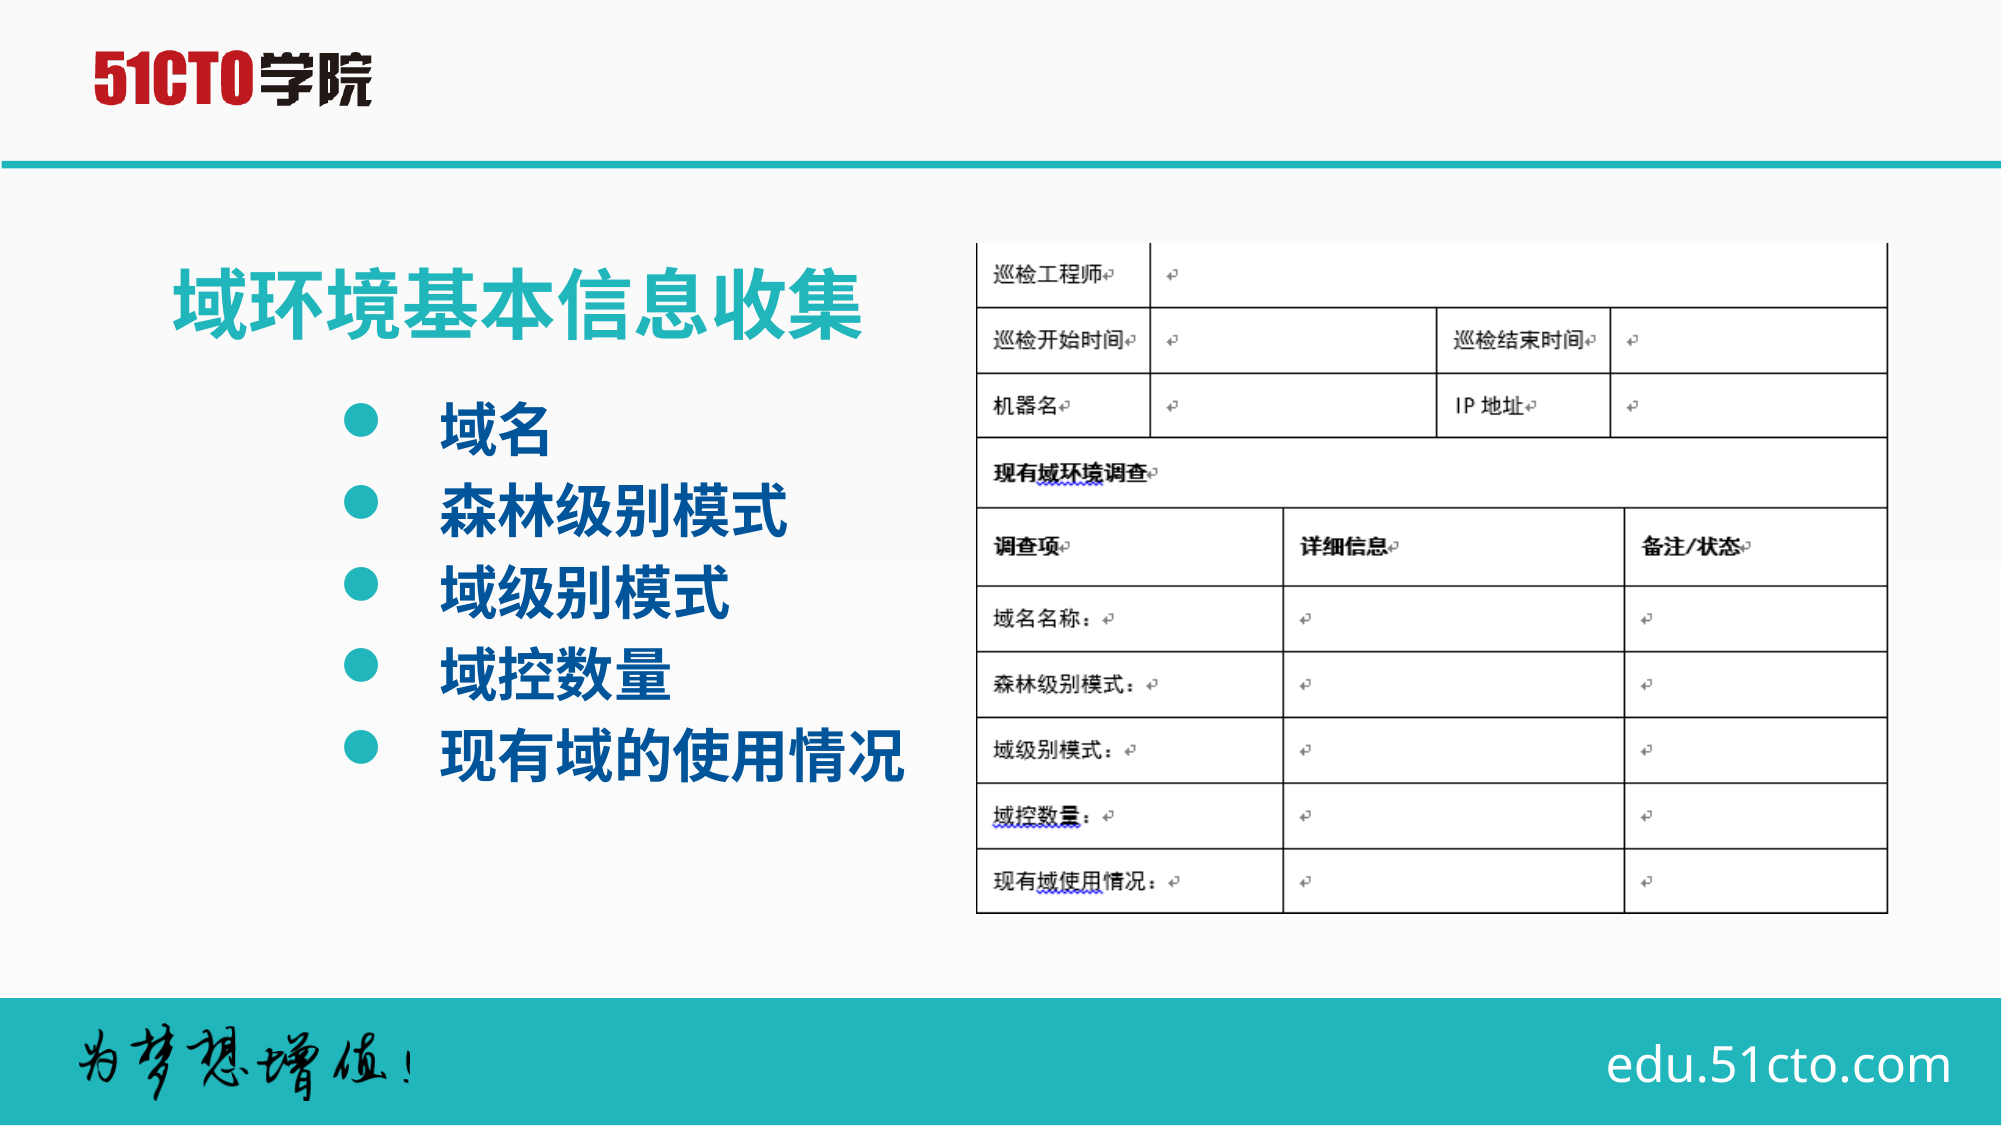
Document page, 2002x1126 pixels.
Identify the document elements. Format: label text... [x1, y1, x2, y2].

picture [976, 243, 1890, 915]
picture [79, 1023, 410, 1101]
picture [90, 42, 375, 111]
title 域环境基本信息收集 [156, 243, 975, 362]
list 域名 森林级别模式 域级别模式 域控数量 现有域的使用情况 [161, 385, 971, 870]
